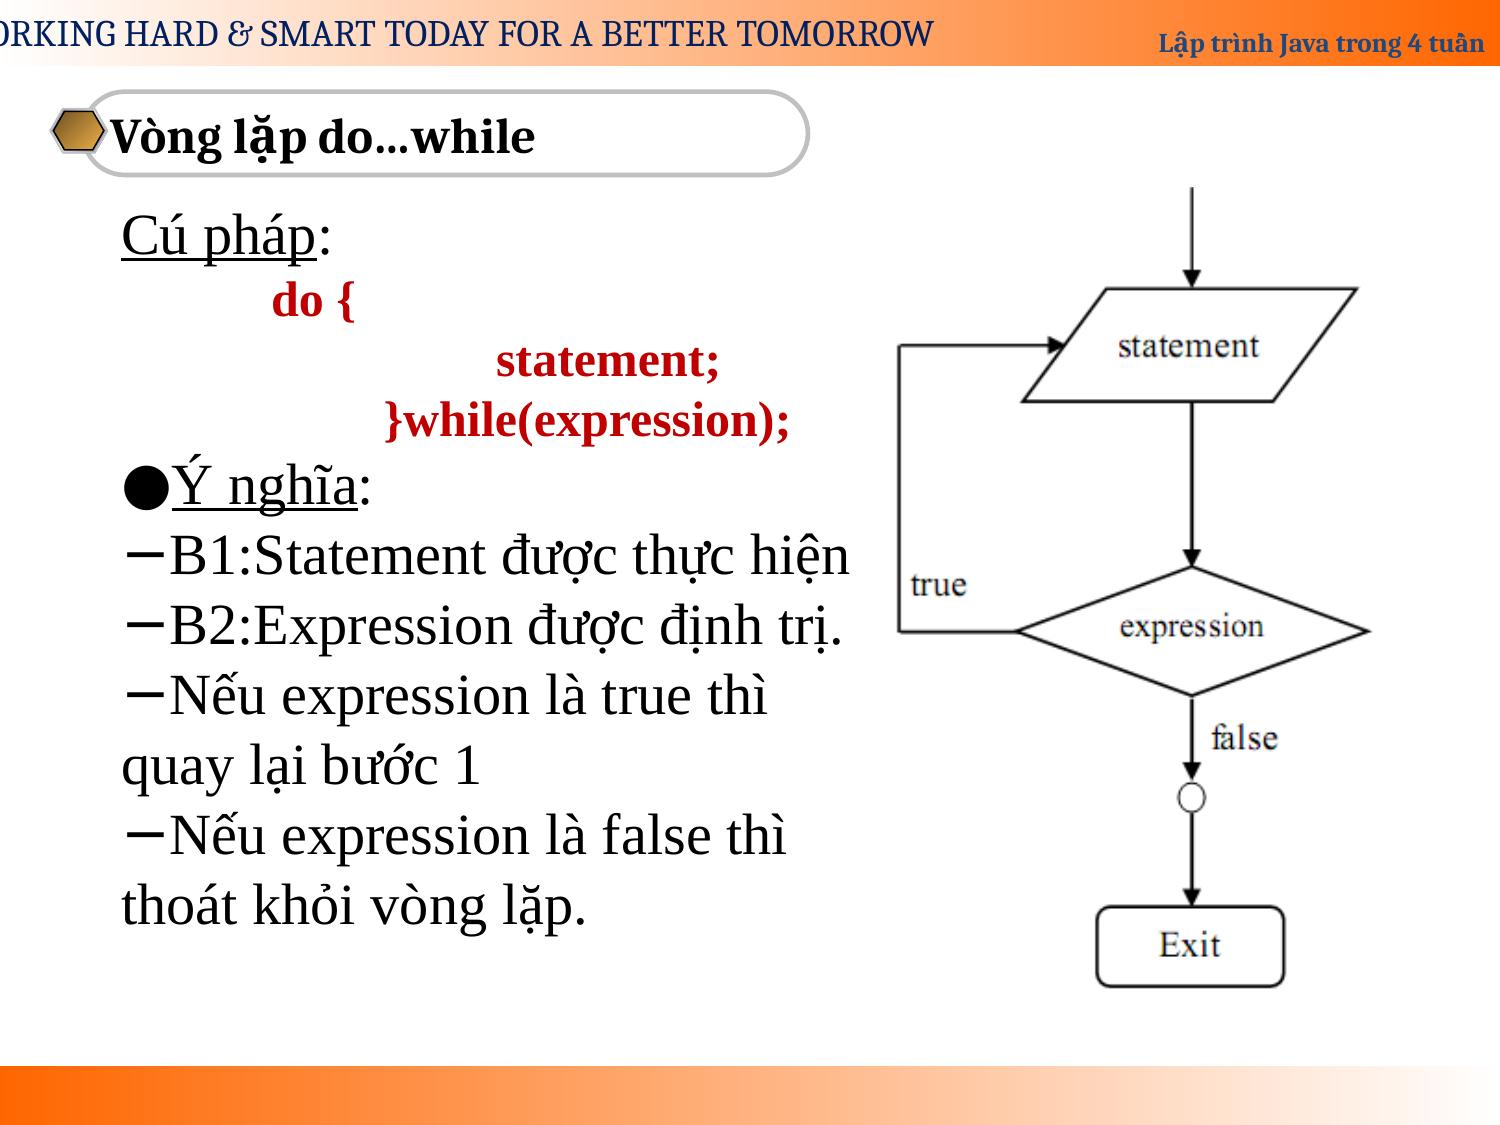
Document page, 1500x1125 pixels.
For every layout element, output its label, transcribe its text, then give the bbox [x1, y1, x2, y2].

picture [879, 187, 1394, 994]
text_box Cú pháp: do { statement; }while(expression); Ý nghĩa: B1:Statement được thực hiện B2:Expression được định trị. Nếu expression là true thì quay lại bước 1 Nếu expression là false thì thoát khỏi vòng lặp. [106, 188, 882, 1064]
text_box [49, 91, 809, 176]
